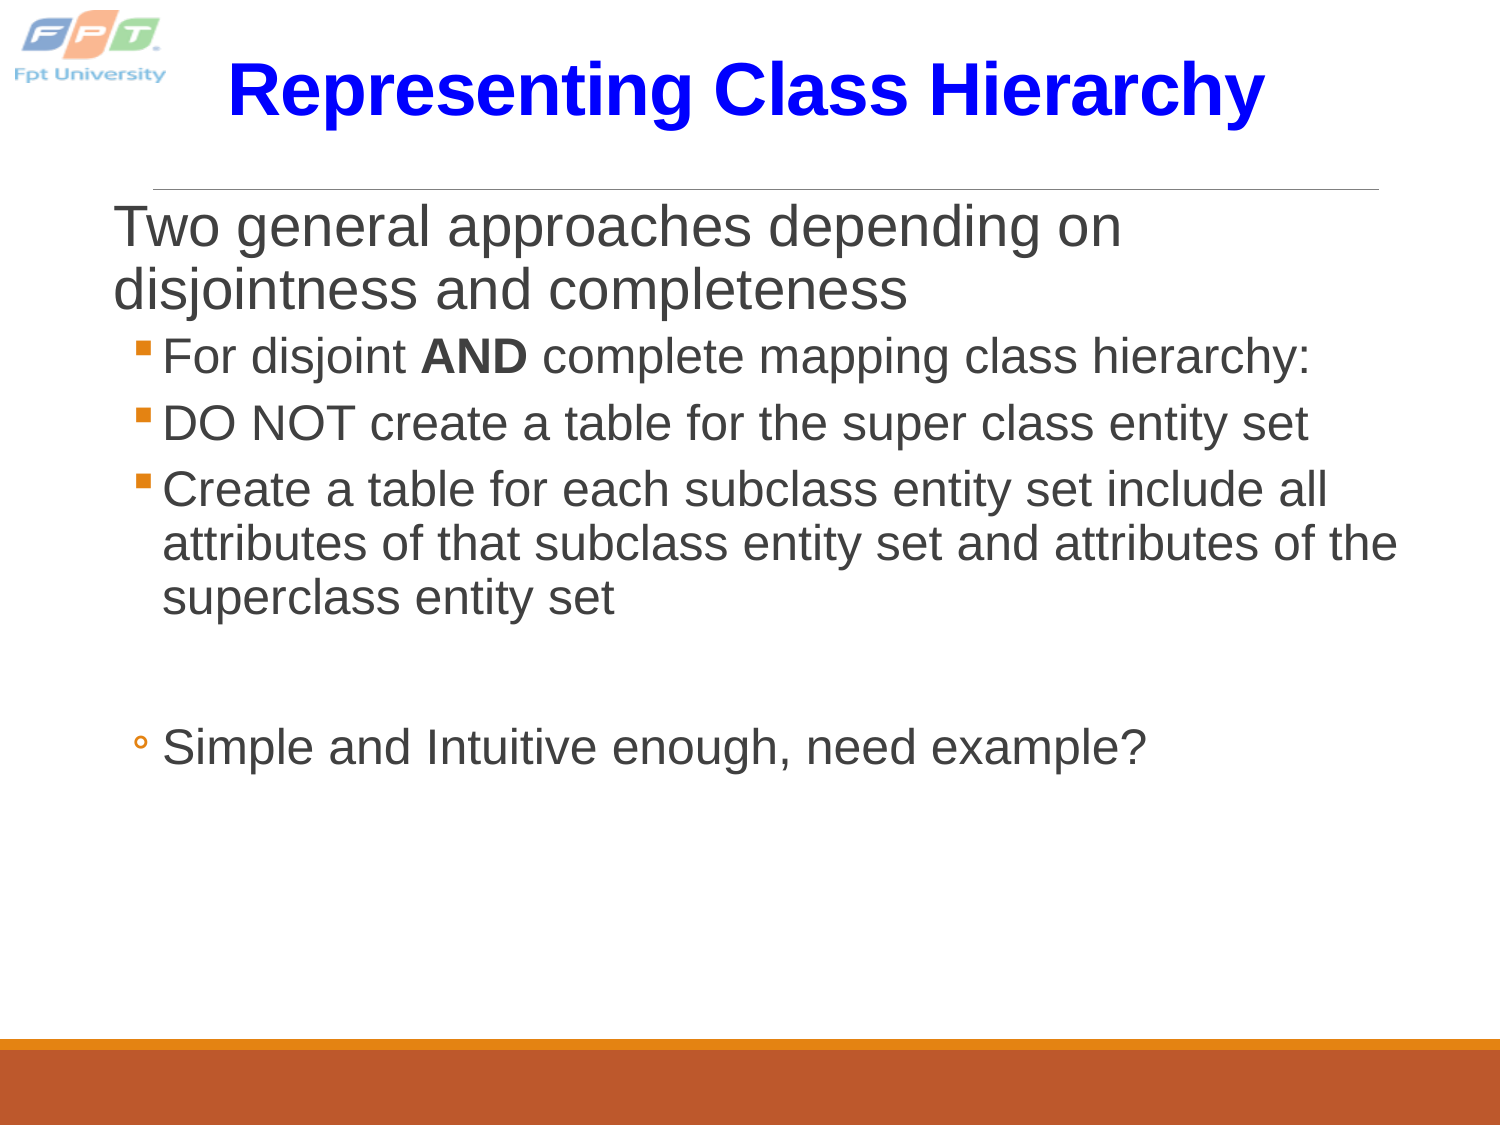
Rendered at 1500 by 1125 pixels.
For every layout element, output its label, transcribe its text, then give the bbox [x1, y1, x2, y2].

text_box Dept [15, 10, 166, 83]
list Two general approaches depending on disjointness and completeness For disjoint AND complete mapping class hierarchy: DO NOT create a table for the super class entity set Create a table for each subclass entity set include all attributes of that subclass entity set and attributes of the superclass entity set Simple and Intuitive enough, need example? [99, 189, 1406, 1023]
title Representing Class Hierarchy [96, 47, 1399, 185]
